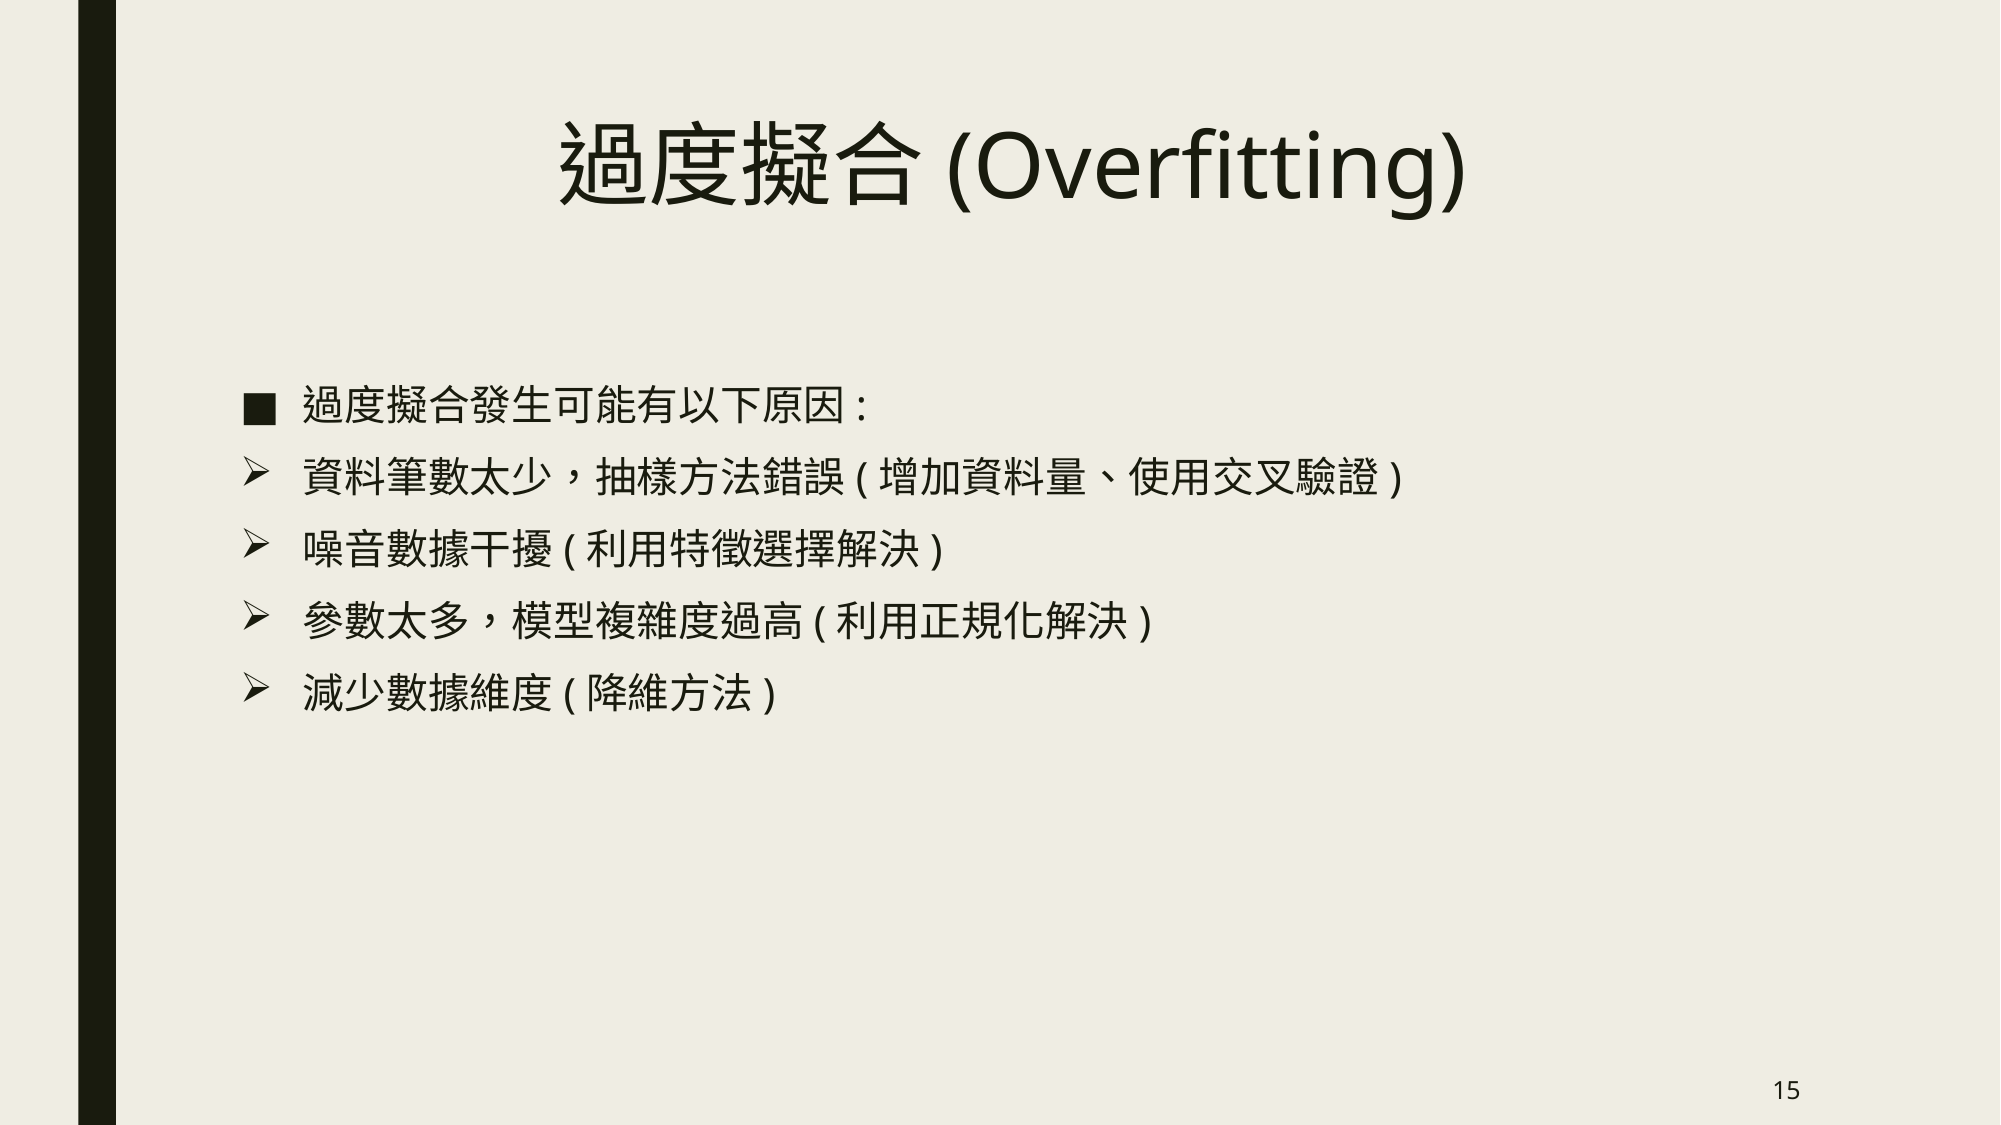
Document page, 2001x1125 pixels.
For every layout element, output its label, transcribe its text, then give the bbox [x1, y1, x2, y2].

title 過度擬合(Overfitting) [225, 112, 1800, 357]
list 過度擬合發生可能有以下原因: 資料筆數太少，抽樣方法錯誤(增加資料量、使用交叉驗證) 噪音數據干擾(利用特徵選擇解決) 參數太多，模型複雜度過高(利用正規化解決) 減少數據維度(降維方法) [225, 375, 1800, 963]
slide_number 15 [1553, 1058, 1816, 1125]
